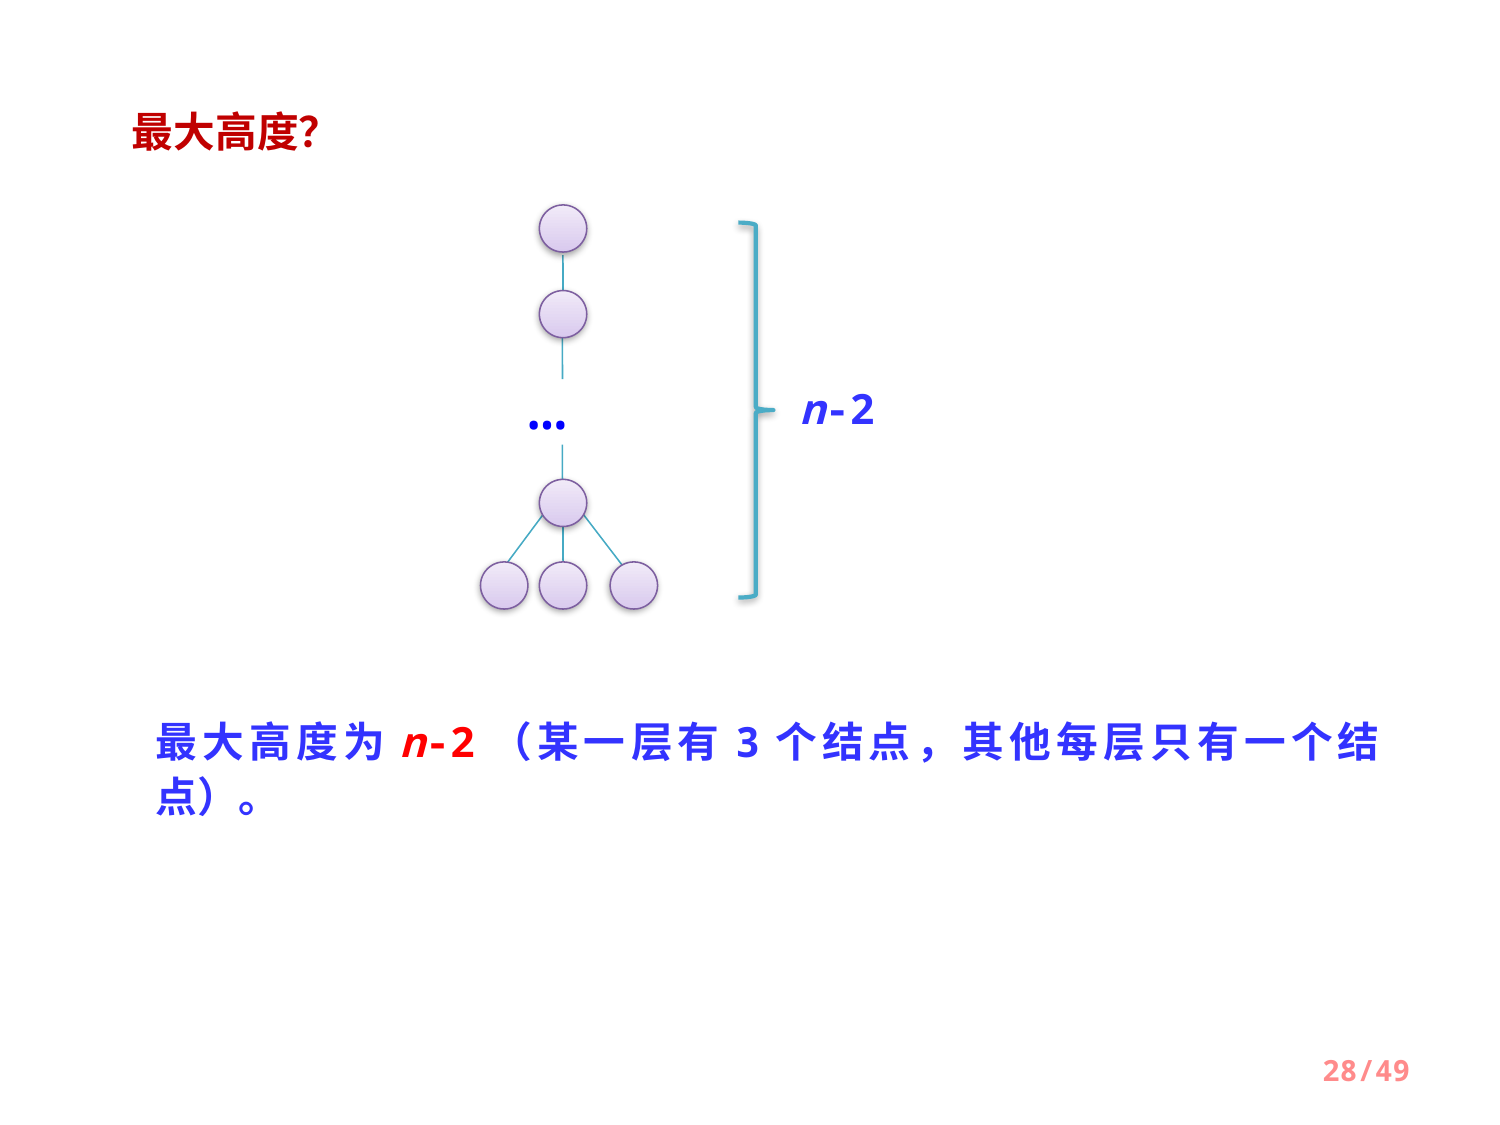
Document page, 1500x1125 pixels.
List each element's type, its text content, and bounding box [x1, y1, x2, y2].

text_box n-2 [785, 375, 903, 441]
slide_number 28/49 [1074, 1042, 1425, 1103]
text_box 最大高度为n-2（某一层有3个结点，其他每层只有一个结点）。 [140, 703, 1395, 828]
text_box [738, 220, 776, 600]
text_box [480, 204, 658, 610]
text_box 最大高度？ [117, 93, 521, 164]
